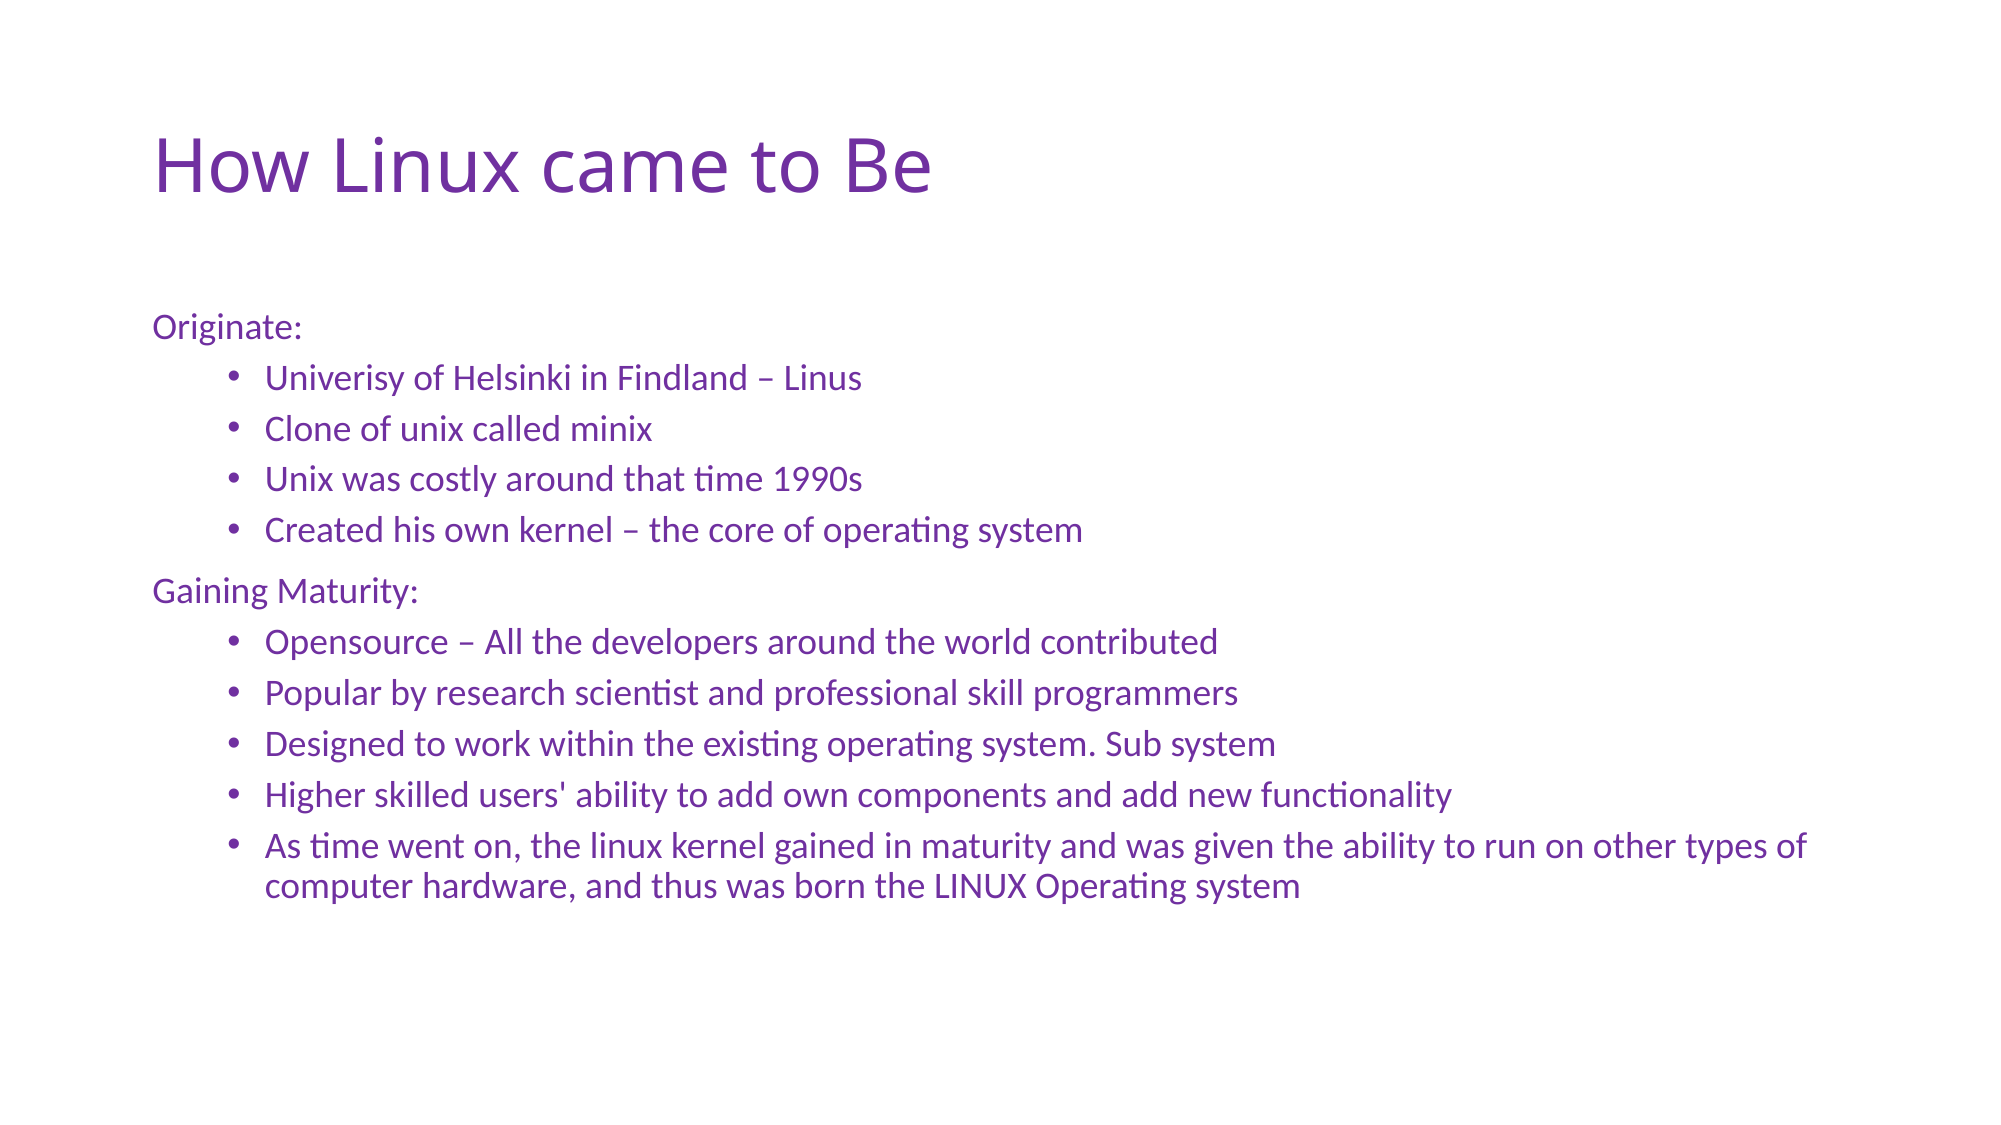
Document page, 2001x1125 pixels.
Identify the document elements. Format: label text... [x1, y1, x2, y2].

list Originate: Univerisy of Helsinki in Findland – Linus Clone of unix called minix Unix was costly around that time 1990s Created his own kernel – the core of operating system Gaining Maturity: Opensource – All the developers around the world contributed Popular by research scientist and professional skill programmers Designed to work within the existing operating system. Sub system Higher skilled users' ability to add own components and add new functionality As time went on, the linux kernel gained in maturity and was given the ability to run on other types of computer hardware, and thus was born the LINUX Operating system [137, 299, 1863, 1014]
title How Linux came to Be [137, 59, 1863, 278]
